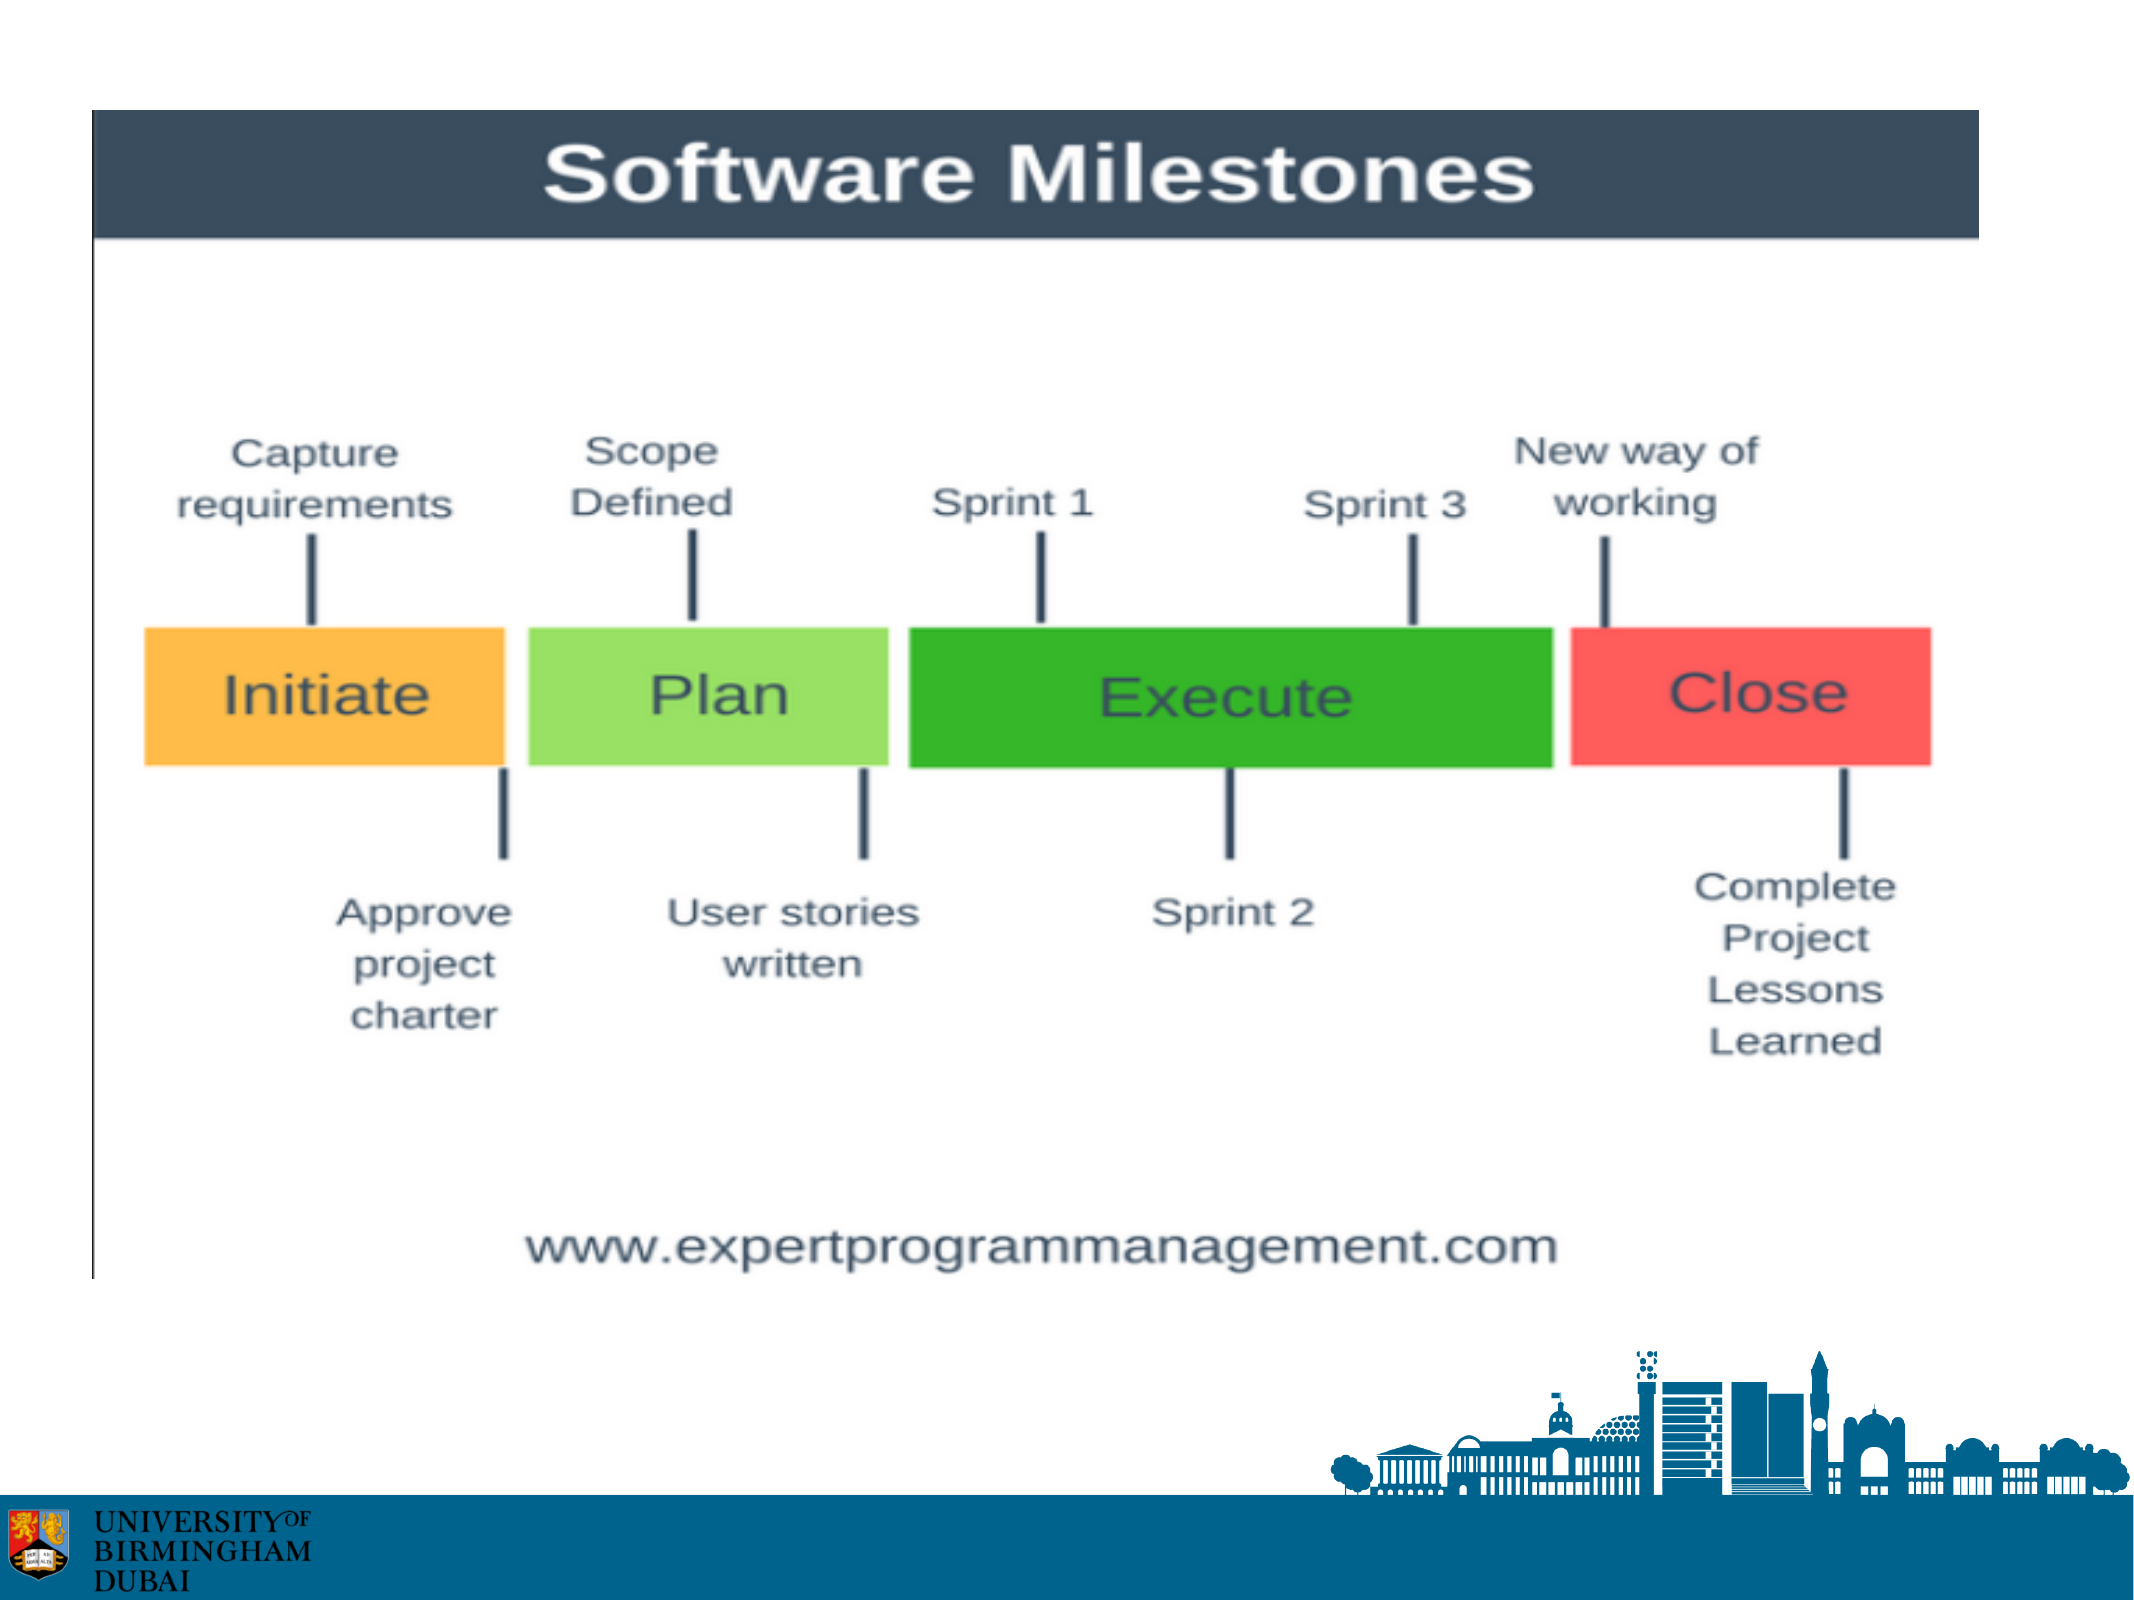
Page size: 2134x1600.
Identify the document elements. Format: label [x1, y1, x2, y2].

picture [1861, 1487, 1868, 1494]
picture [1836, 1482, 1840, 1493]
picture [2032, 1469, 2037, 1477]
picture [2064, 1477, 2069, 1494]
picture [2080, 1477, 2085, 1494]
picture [2025, 1482, 2029, 1493]
picture [1576, 1458, 1582, 1475]
picture [1347, 1489, 1370, 1494]
picture [1459, 1440, 1479, 1447]
picture [1576, 1483, 1582, 1494]
picture [1533, 1458, 1537, 1475]
picture [2018, 1482, 2022, 1493]
picture [1938, 1469, 1943, 1477]
picture [1567, 1483, 1573, 1494]
picture [1540, 1483, 1546, 1494]
picture [1706, 1469, 1711, 1477]
picture [2056, 1477, 2061, 1494]
picture [1814, 1419, 1825, 1431]
picture [1881, 1487, 1887, 1494]
picture [2032, 1482, 2037, 1493]
picture [1970, 1477, 1975, 1494]
picture [2010, 1469, 2015, 1477]
picture [1861, 1448, 1887, 1476]
picture [1481, 1457, 1486, 1472]
picture [1541, 1458, 1546, 1475]
picture [0, 0, 2134, 1494]
picture [1938, 1482, 1943, 1493]
picture [1917, 1482, 1921, 1493]
picture [1392, 1461, 1396, 1483]
picture [1924, 1482, 1928, 1493]
picture [1986, 1477, 1991, 1494]
picture [1481, 1478, 1486, 1494]
picture [1829, 1482, 1833, 1493]
picture [1460, 1486, 1466, 1494]
picture [1931, 1482, 1935, 1493]
picture [2010, 1482, 2015, 1493]
picture [1909, 1482, 1913, 1493]
list [92, 110, 1979, 1279]
picture [1585, 1483, 1589, 1494]
picture [1549, 1483, 1554, 1494]
picture [1871, 1487, 1877, 1494]
picture [1553, 1448, 1568, 1475]
picture [1978, 1477, 1983, 1494]
picture [2072, 1477, 2077, 1494]
picture [9, 1510, 68, 1580]
picture [1558, 1483, 1563, 1494]
picture [2048, 1477, 2053, 1494]
picture [1954, 1477, 1967, 1494]
picture [1585, 1458, 1589, 1475]
